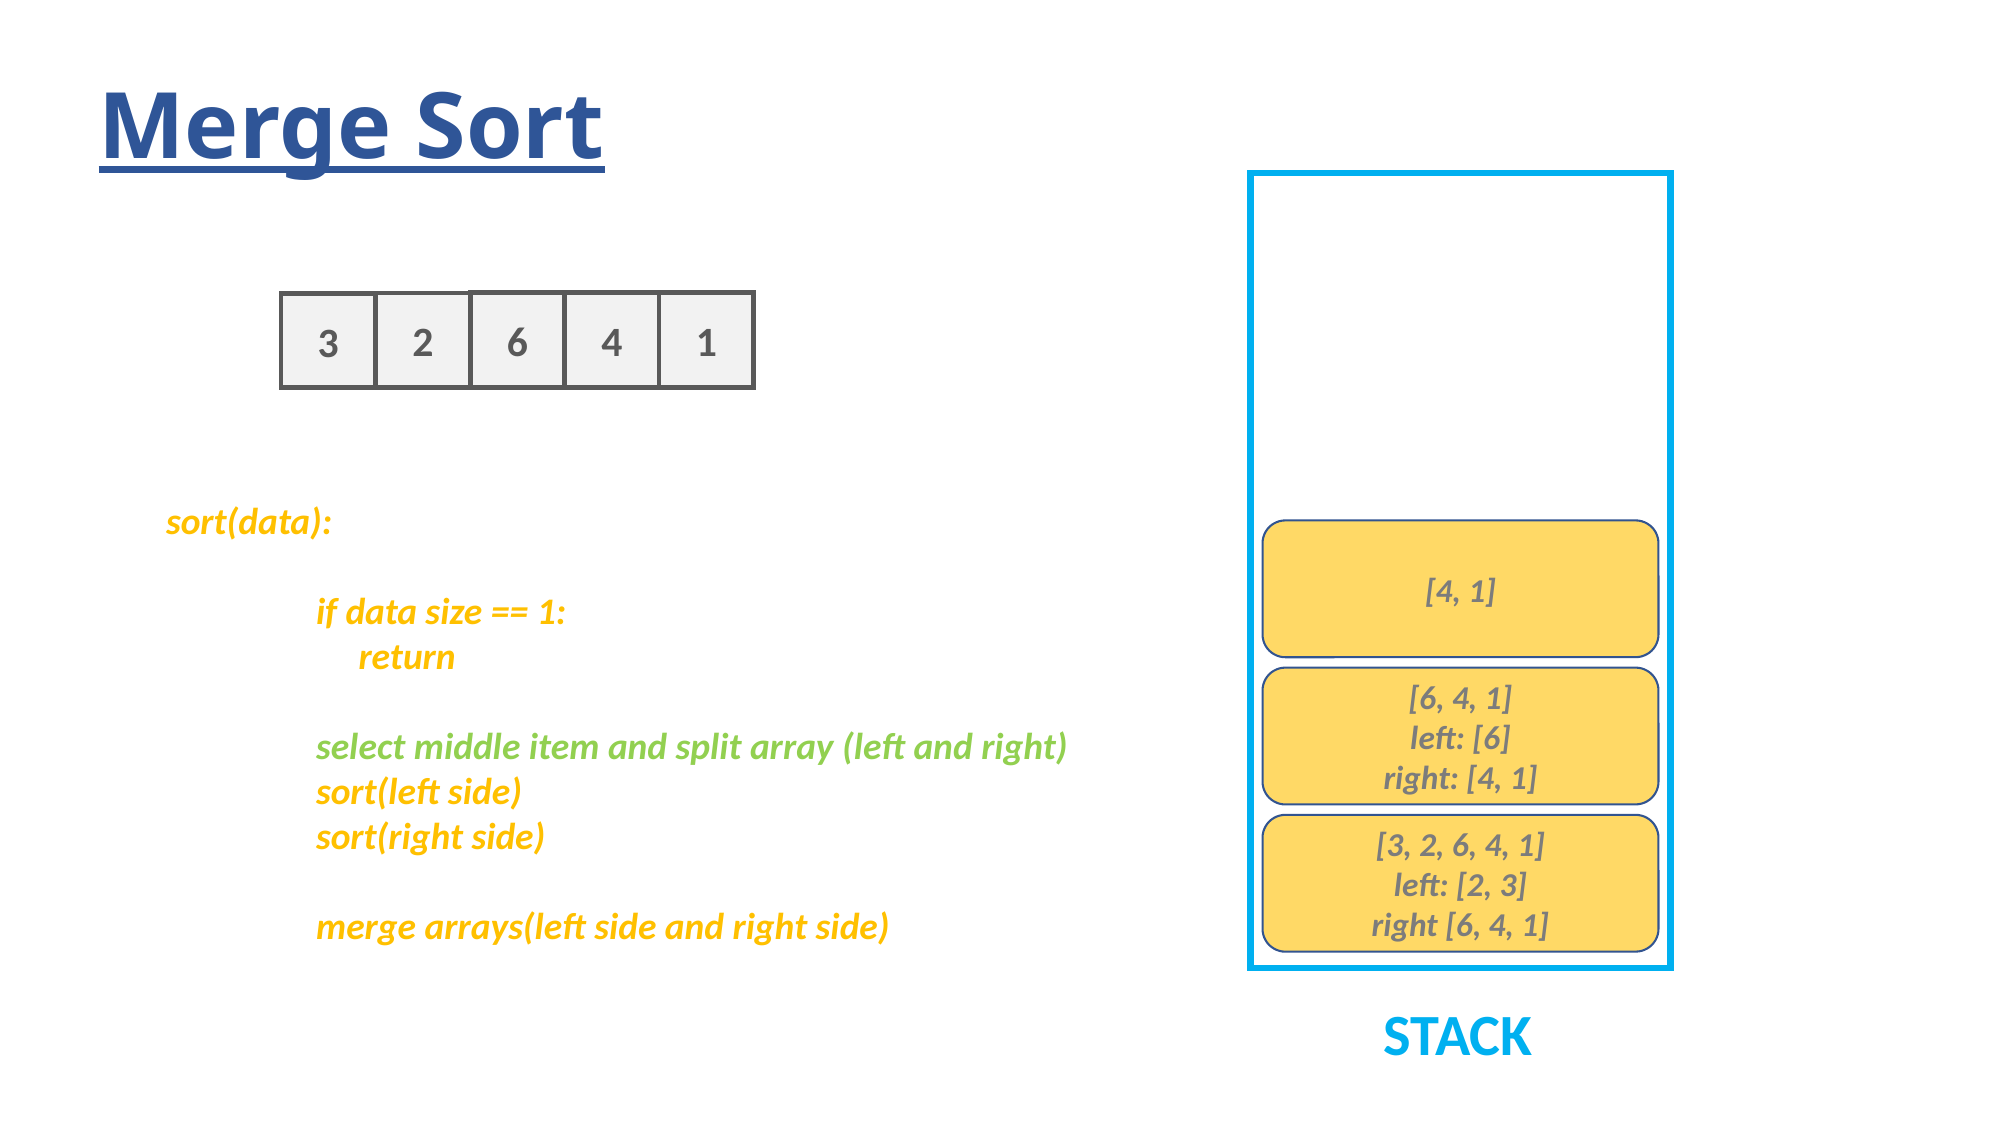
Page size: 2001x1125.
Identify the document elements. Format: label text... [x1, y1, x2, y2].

title Merge Sort [83, 20, 1809, 238]
text_box 3 [280, 292, 377, 389]
text_box [6, 4, 1] left: [6] right: [4, 1] [1261, 666, 1660, 806]
text_box 6 [469, 292, 564, 388]
text_box 2 [375, 292, 469, 388]
text_box 4 [564, 292, 658, 388]
text_box [3, 2, 6, 4, 1] left: [2, 3] right [6, 4, 1] [1261, 813, 1660, 953]
text_box 1 [658, 292, 755, 388]
text_box [1249, 172, 1672, 969]
text_box [4, 1] [1261, 519, 1660, 659]
text_box sort(data): if data size == 1: return select middle item and split array (left and right) sort(left side) sort(right side) merge arrays(left side and right side) [151, 490, 1084, 955]
text_box STACK [1368, 989, 1552, 1074]
